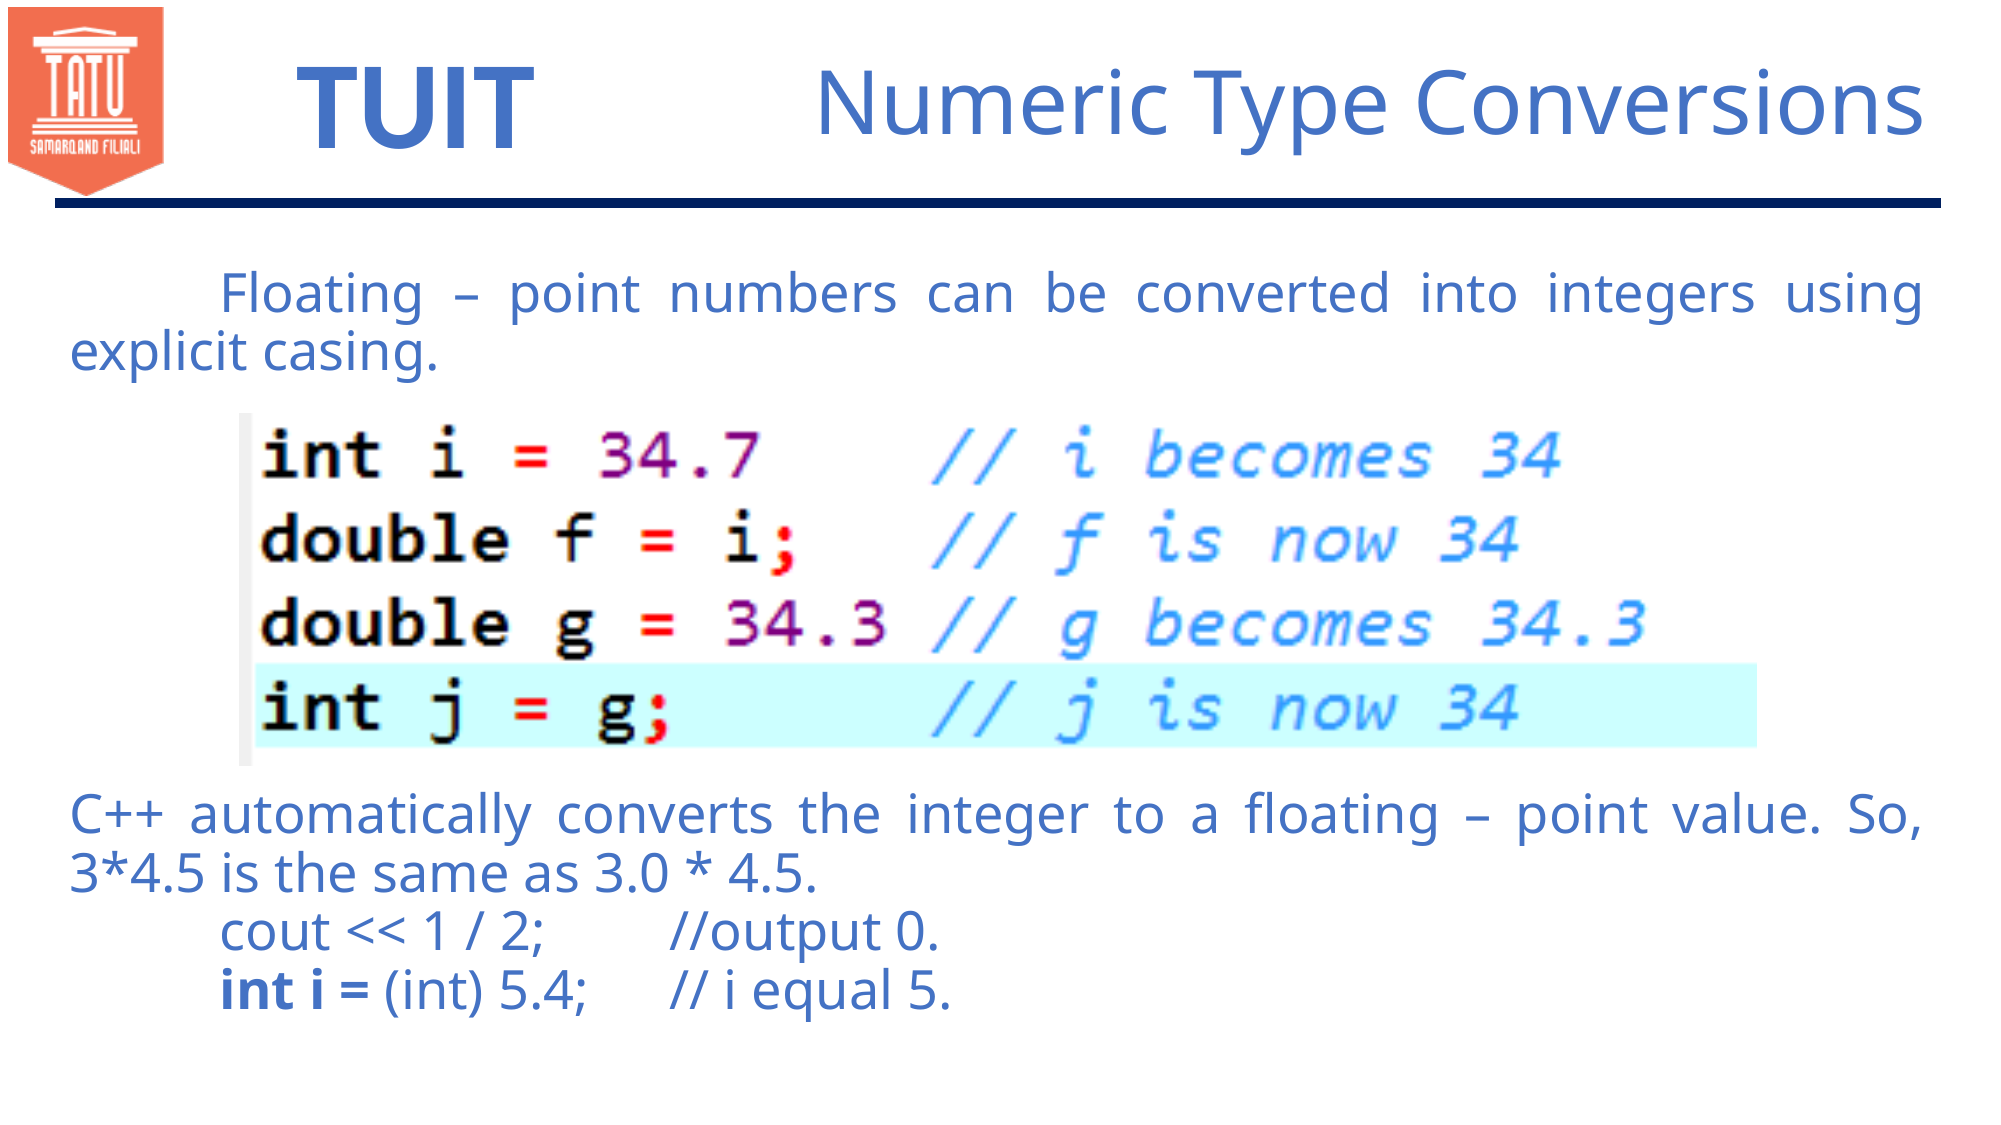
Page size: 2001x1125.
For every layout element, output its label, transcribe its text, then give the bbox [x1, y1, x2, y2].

text_box C++ automatically converts the integer to a floating – point value. So, 3*4.5 is the same as 3.0 * 4.5. cout << 1 / 2; //output 0. int i = (int) 5.4; // i equal 5. [54, 779, 1942, 1113]
text_box TUIT [281, 39, 571, 162]
text_box Floating – point numbers can be converted into integers using explicit casing. [54, 257, 1942, 340]
text_box Numeric Type Conversions [766, 48, 1942, 162]
picture [8, 7, 164, 196]
picture [239, 413, 1757, 766]
text_box [54, 340, 1942, 779]
